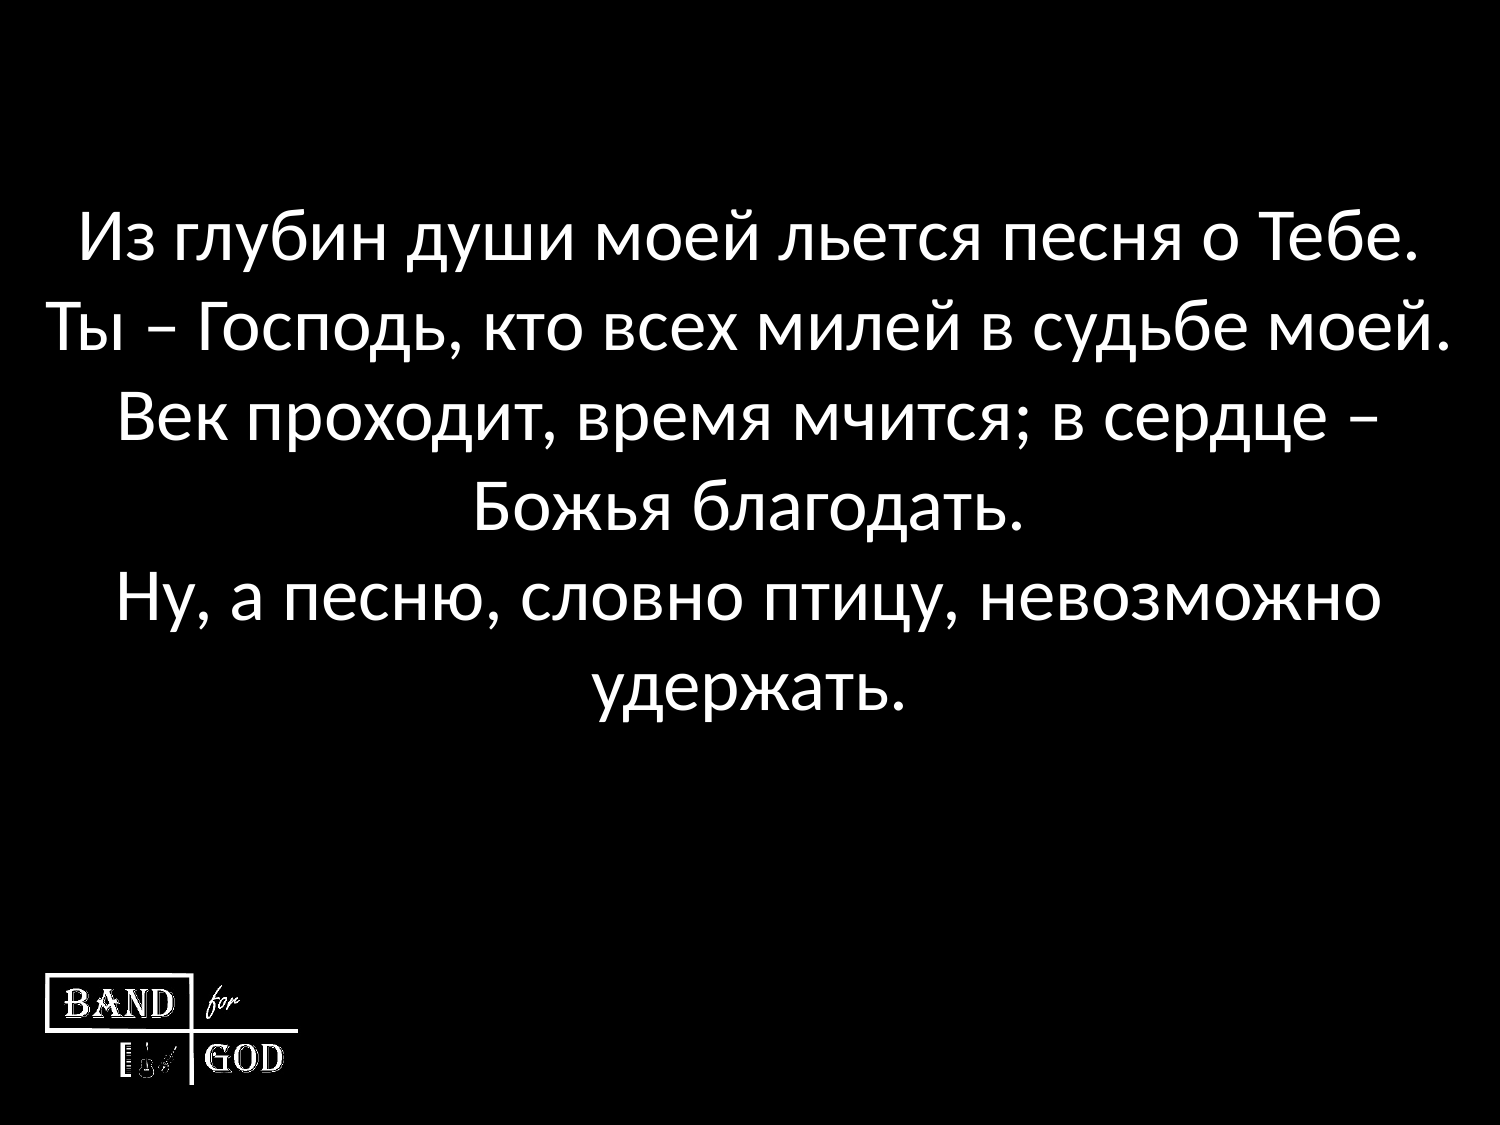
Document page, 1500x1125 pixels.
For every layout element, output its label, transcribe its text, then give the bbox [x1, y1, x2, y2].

picture [0, 932, 342, 1125]
title Из глубин души моей льется песня о Тебе. Ты – Господь, кто всех милей в судьбе моей. Век проходит, время мчится; в сердце – Божья благодать. Ну, а песню, словно птицу, невозможно удержать. [0, 0, 1500, 917]
